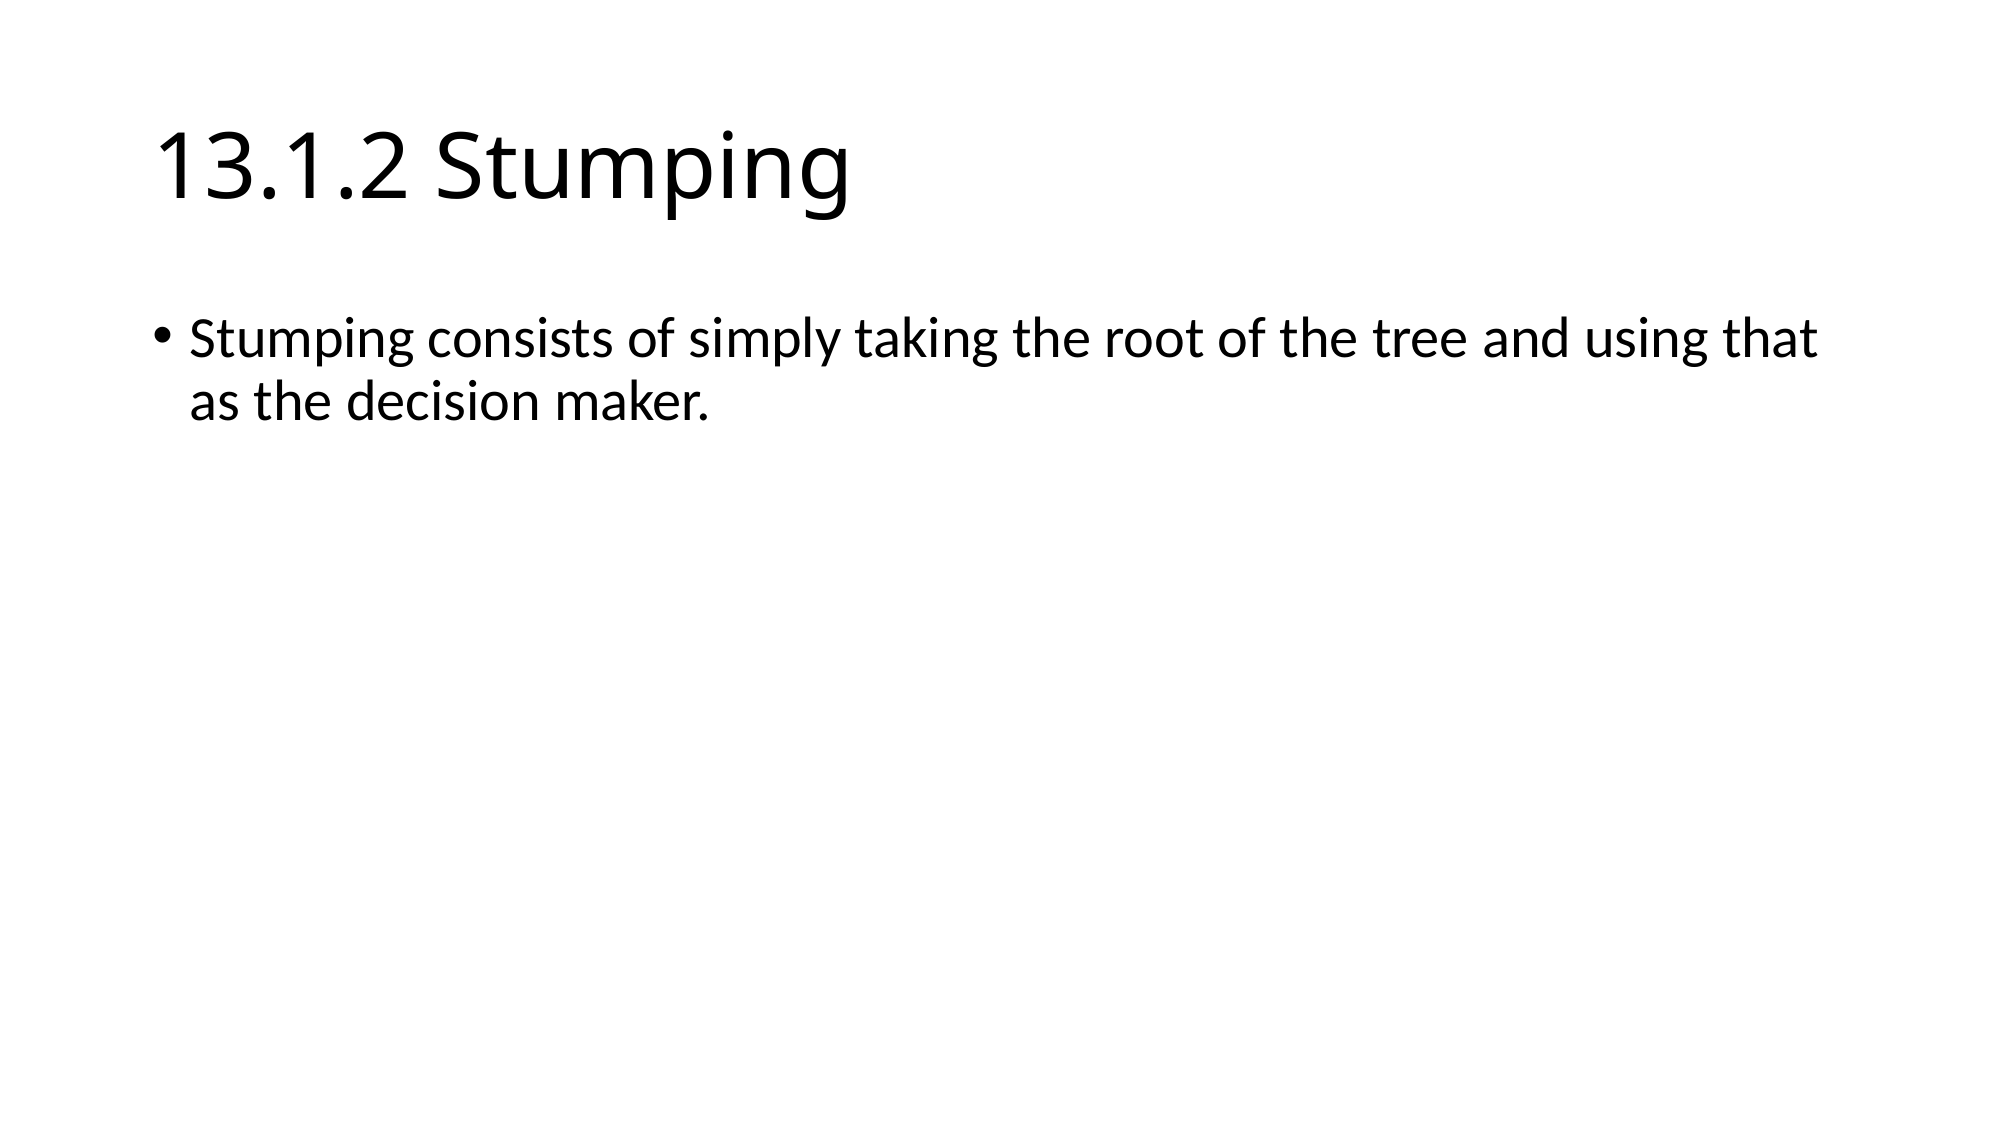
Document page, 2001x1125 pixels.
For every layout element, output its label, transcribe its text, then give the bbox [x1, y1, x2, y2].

title 13.1.2 Stumping [137, 59, 1863, 278]
list Stumping consists of simply taking the root of the tree and using that as the decision maker. [137, 299, 1863, 1014]
